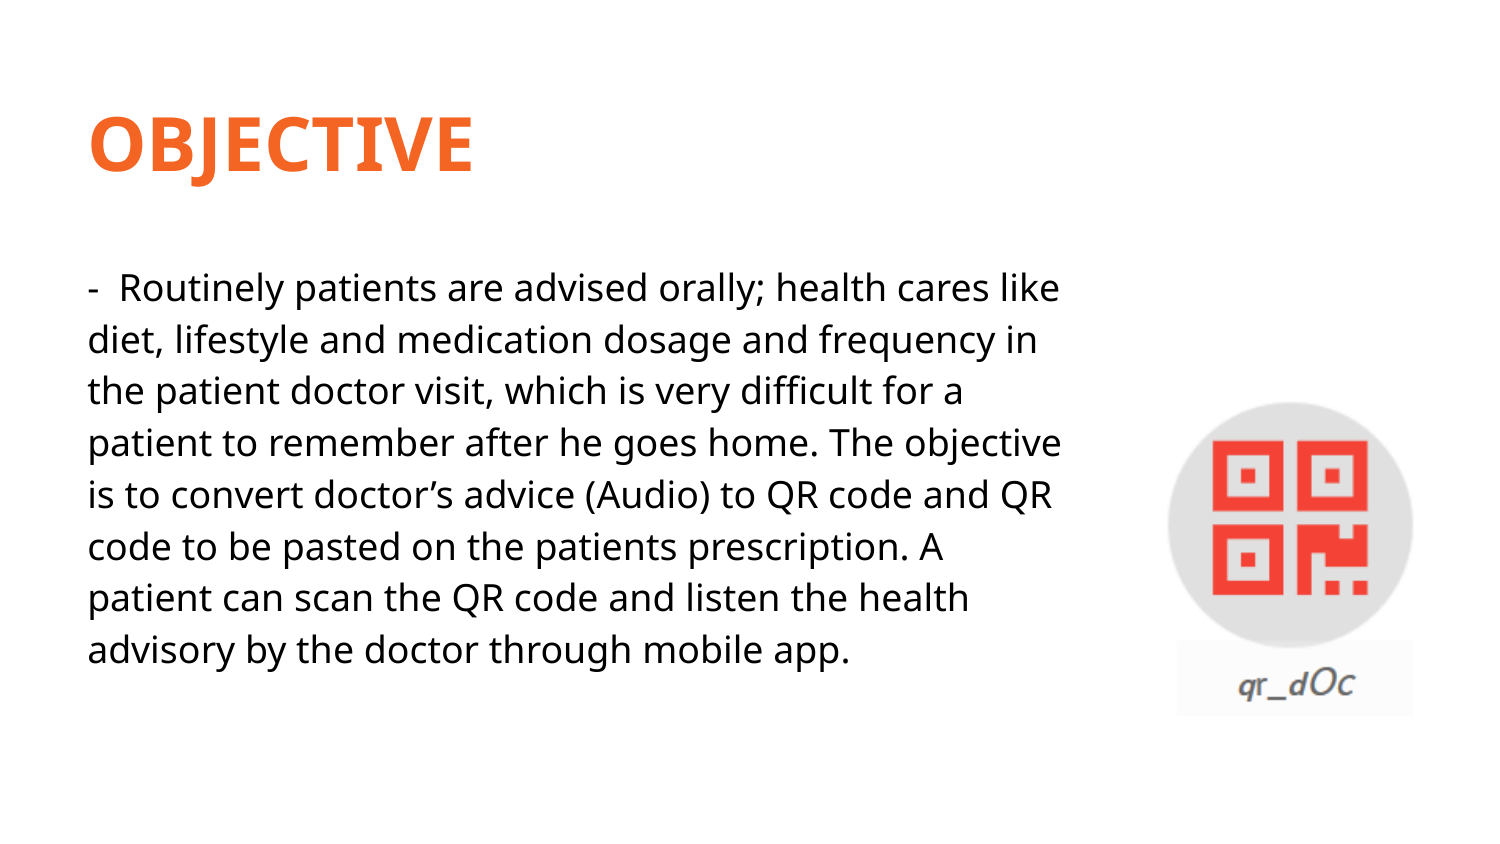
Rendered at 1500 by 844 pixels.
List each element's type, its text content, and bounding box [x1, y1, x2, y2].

title OBJECTIVE [72, 81, 925, 208]
title - Routinely patients are advised orally; health cares like diet, lifestyle and medication dosage and frequency in the patient doctor visit, which is very difficult for a patient to remember after he goes home. The objective is to convert doctor’s advice (Audio) to QR code and QR code to be pasted on the patients prescription. A patient can scan the QR code and listen the health advisory by the doctor through mobile app. [72, 242, 1084, 746]
picture [1155, 396, 1428, 716]
